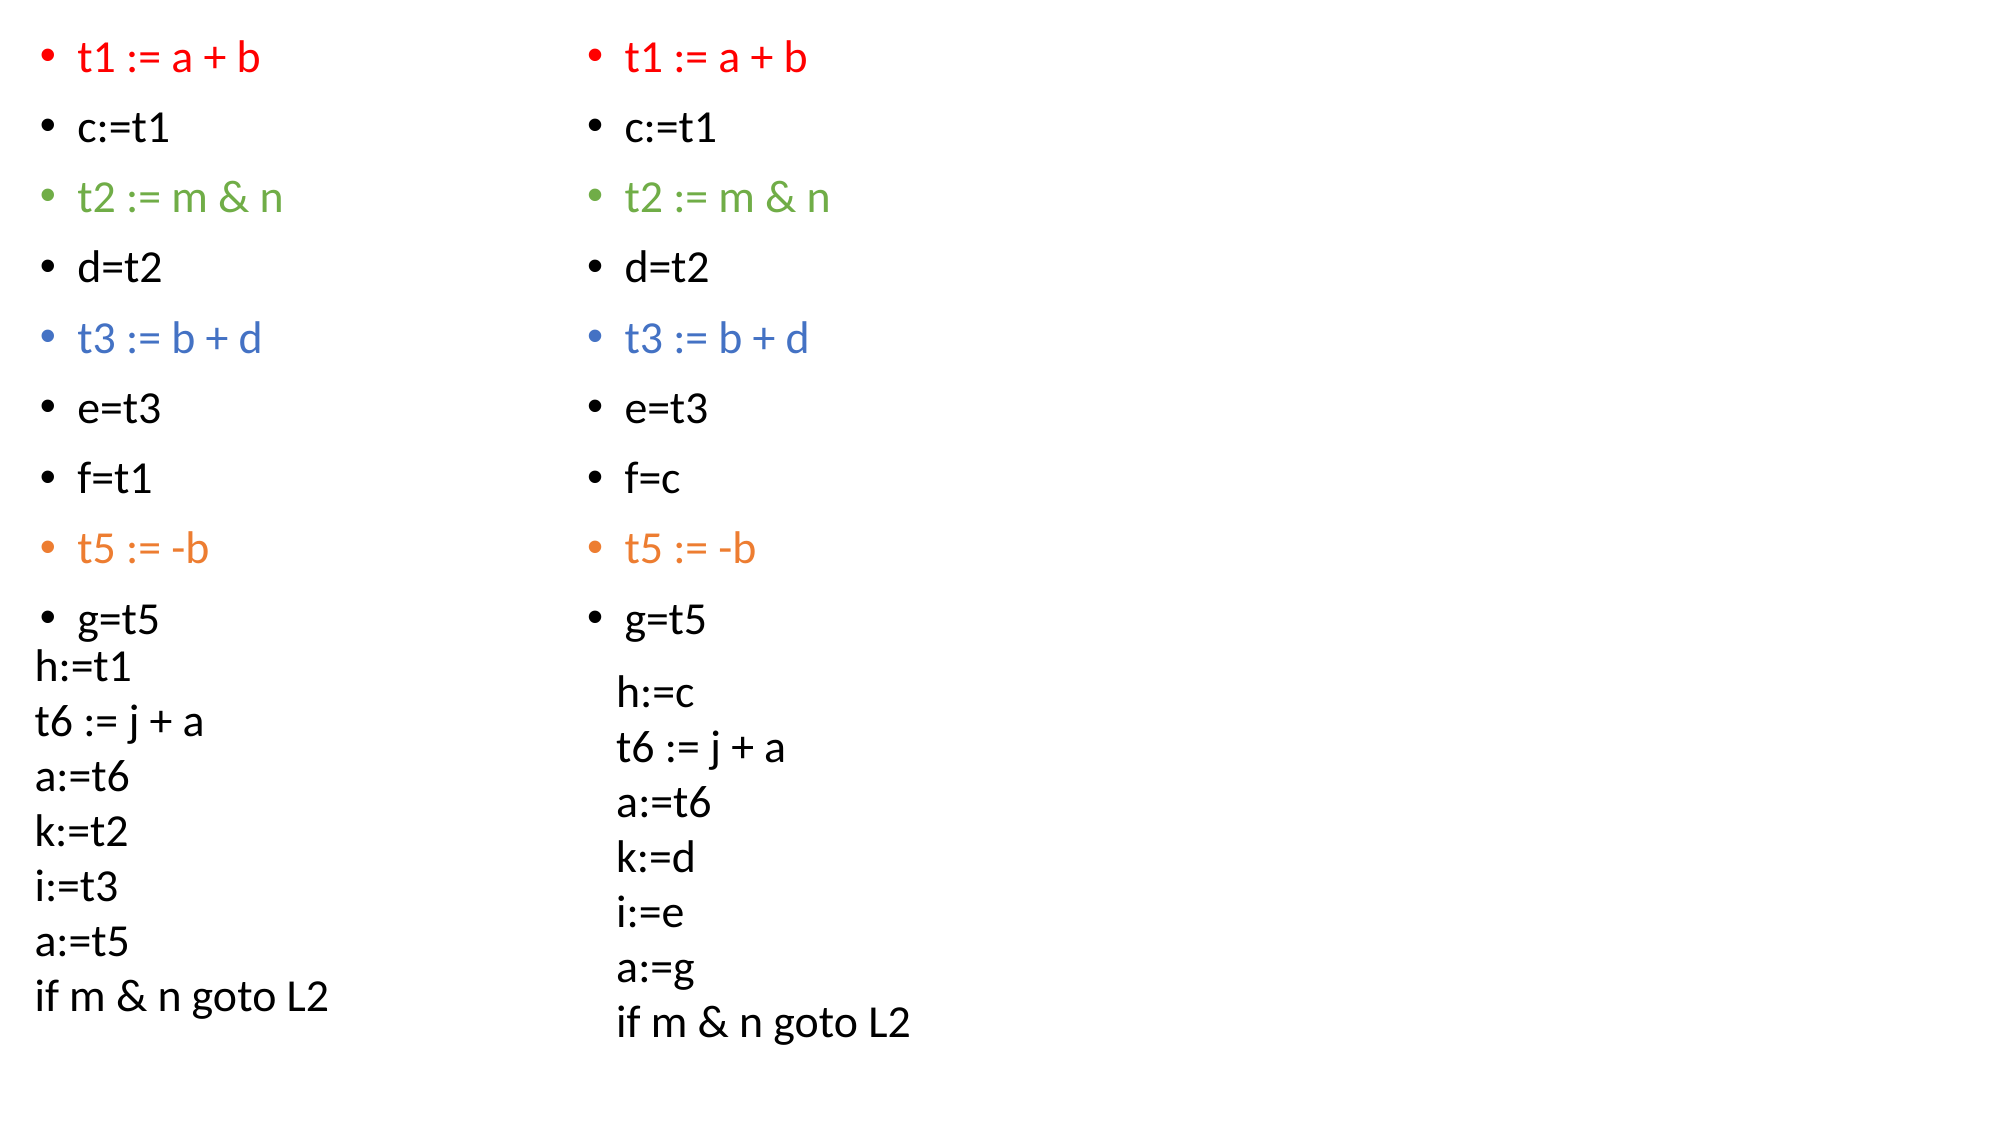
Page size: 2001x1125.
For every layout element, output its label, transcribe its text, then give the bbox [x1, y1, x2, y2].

text_box h:=t1 t6 := j + a a:=t6 k:=t2 i:=t3 a:=t5 if m & n goto L2 [19, 628, 493, 1028]
text_box t1 := a + b c:=t1 t2 := m & n d=t2 t3 := b + d e=t3 f=t1 t5 := -b g=t5 [24, 24, 490, 739]
text_box t1 := a + b c:=t1 t2 := m & n d=t2 t3 := b + d e=t3 f=c t5 := -b g=t5 [572, 24, 1037, 739]
text_box h:=c t6 := j + a a:=t6 k:=d i:=e a:=g if m & n goto L2 [601, 654, 1075, 1055]
